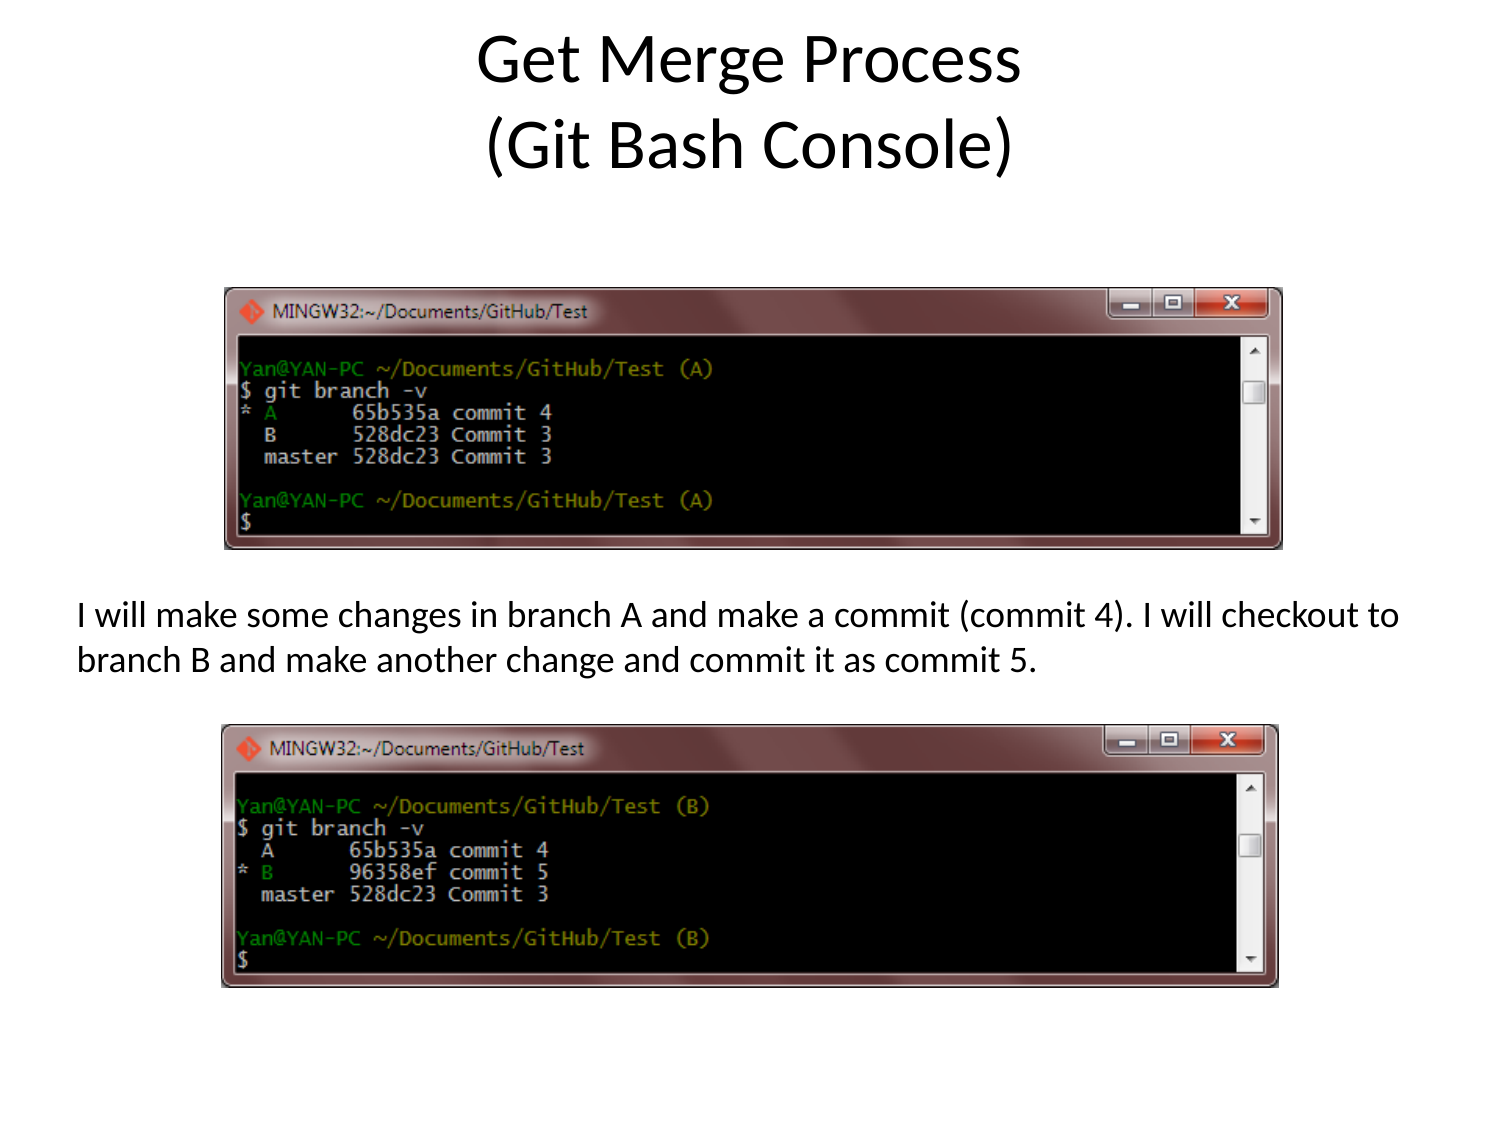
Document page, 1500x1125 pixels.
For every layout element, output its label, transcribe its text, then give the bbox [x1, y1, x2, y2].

picture [223, 287, 1283, 551]
text_box I will make some changes in branch A and make a commit (commit 4). I will checkout to branch B and make another change and commit it as commit 5. [61, 582, 1437, 687]
title Get Merge Process (Git Bash Console) [75, 2, 1425, 191]
picture [220, 724, 1280, 988]
